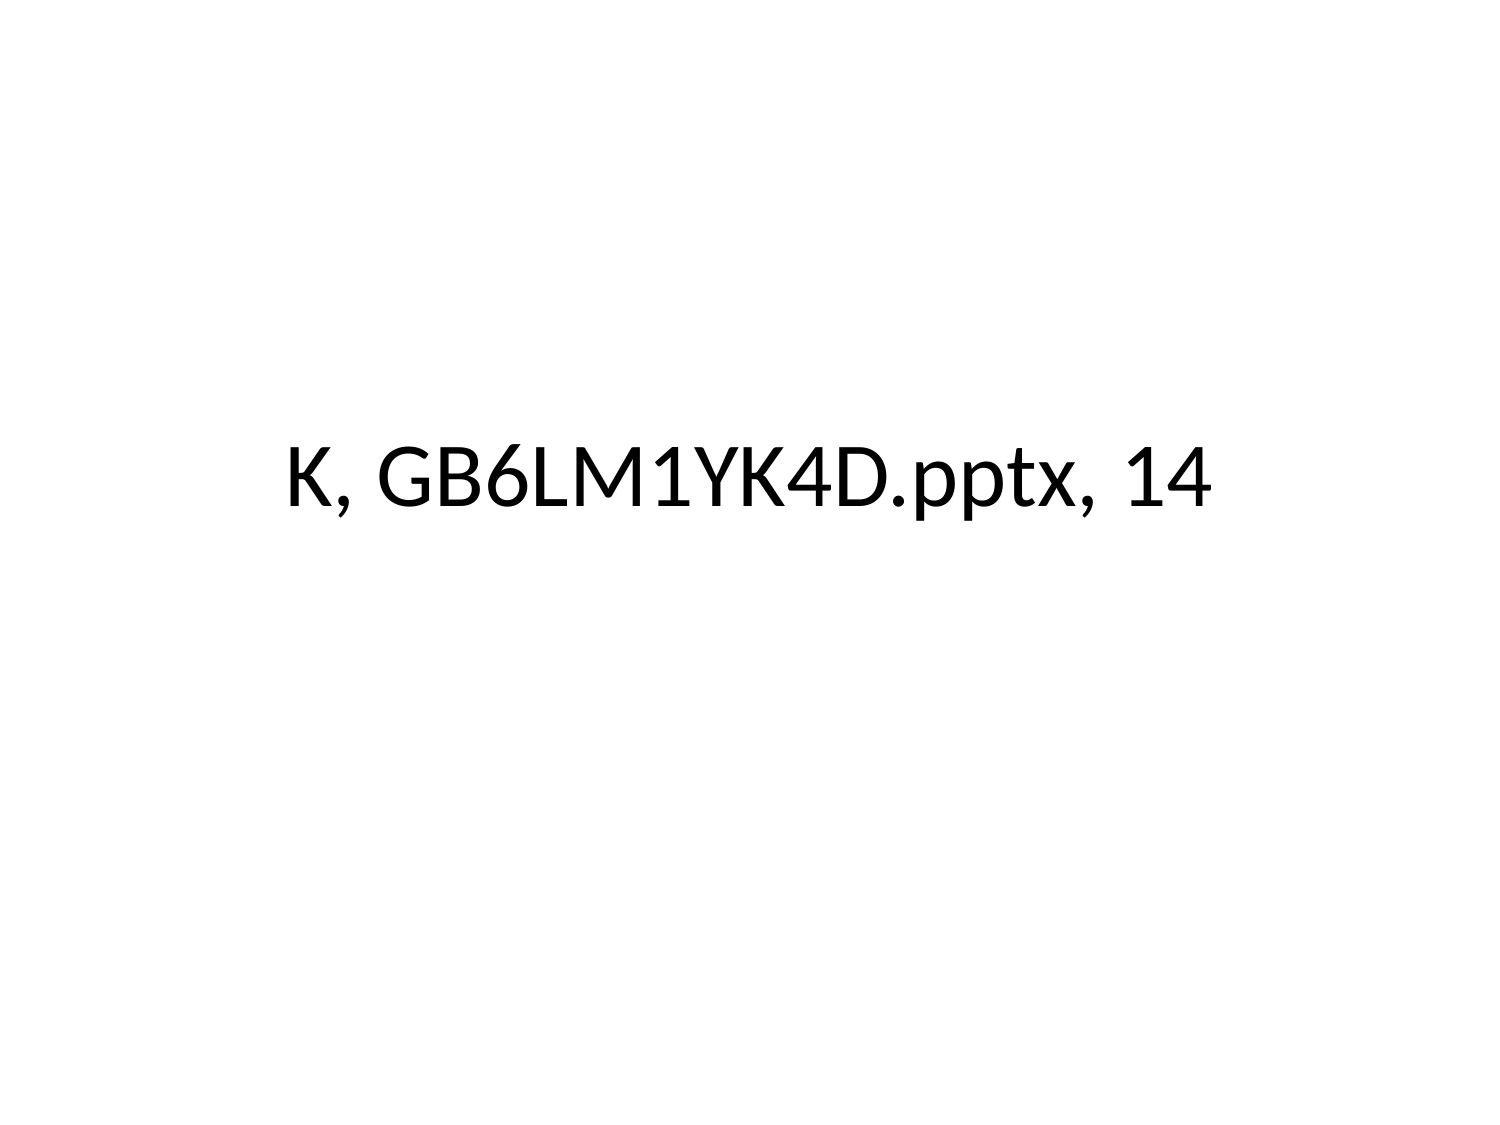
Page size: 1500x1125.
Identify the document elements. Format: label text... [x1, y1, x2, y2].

title K, GB6LM1YK4D.pptx, 14 [112, 349, 1388, 591]
